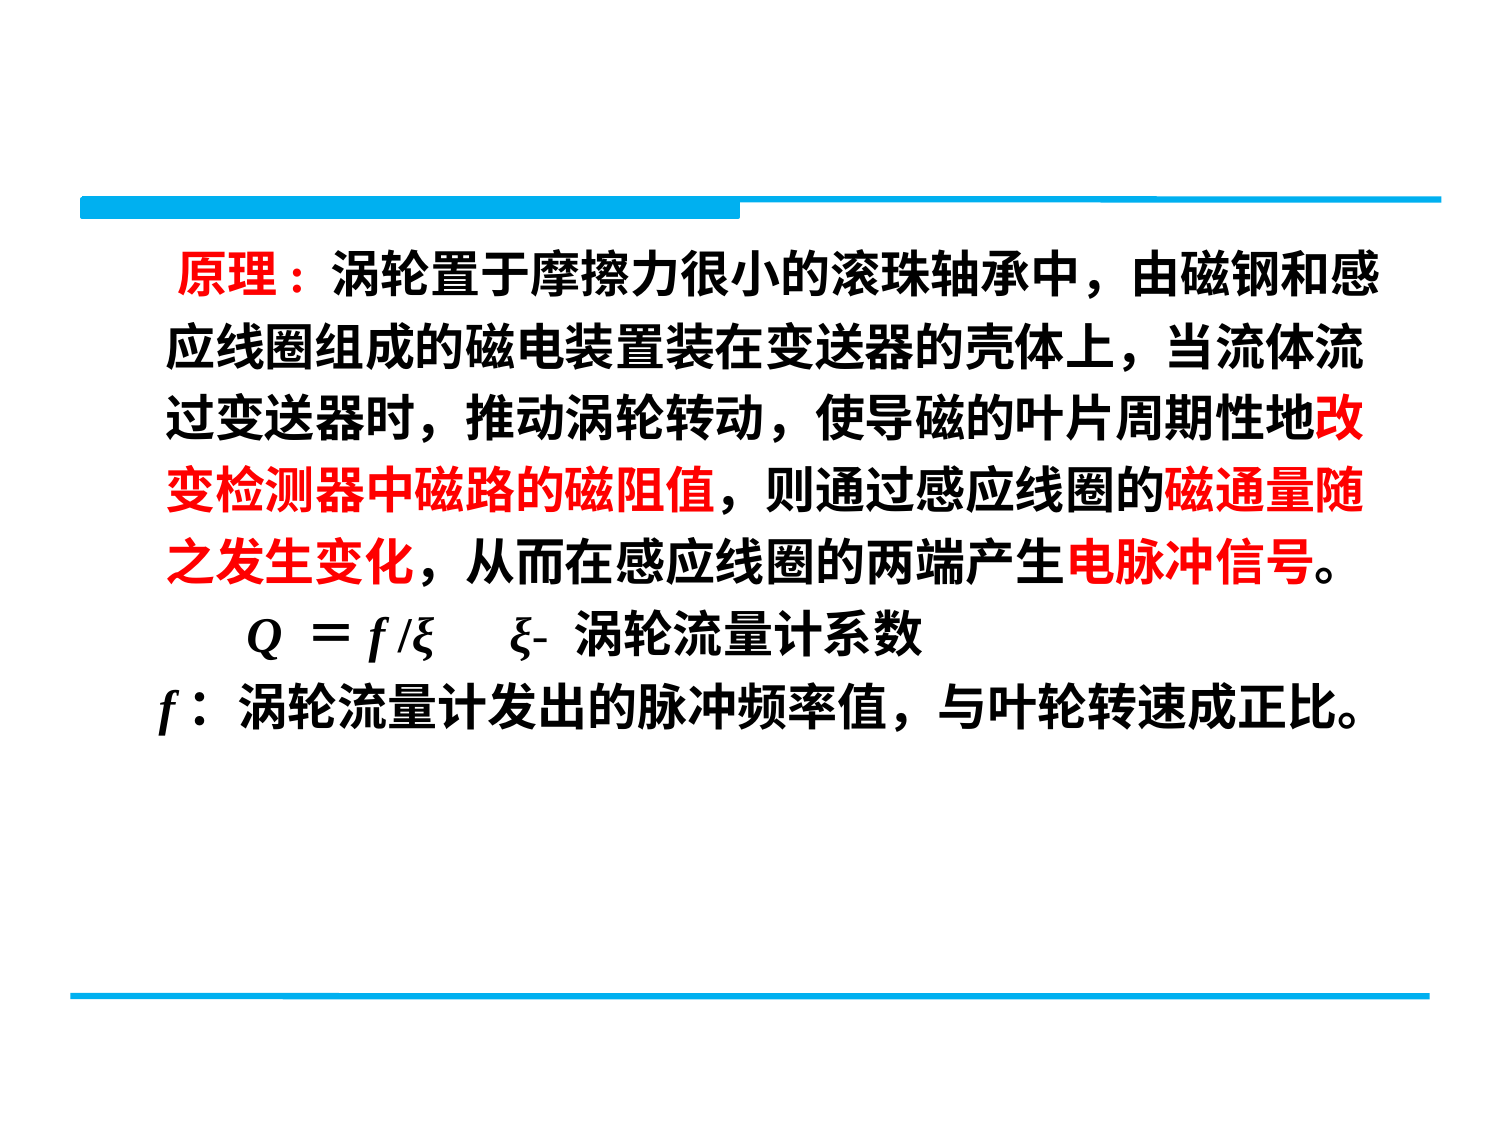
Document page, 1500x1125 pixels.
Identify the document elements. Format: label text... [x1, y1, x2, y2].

list 原理: 涡轮置于摩擦力很小的滚珠轴承中，由磁钢和感应线圈组成的磁电装置装在变送器的壳体上，当流体流过变送器时，推动涡轮转动，使导磁的叶片周期性地改变检测器中磁路的磁阻值，则通过感应线圈的磁通量随之发生变化，从而在感应线圈的两端产生电脉冲信号。 Q ＝f /ξ ξ- 涡轮流量计系数 f：涡轮流量计发出的脉冲频率值，与叶轮转速成正比。 [93, 223, 1396, 950]
